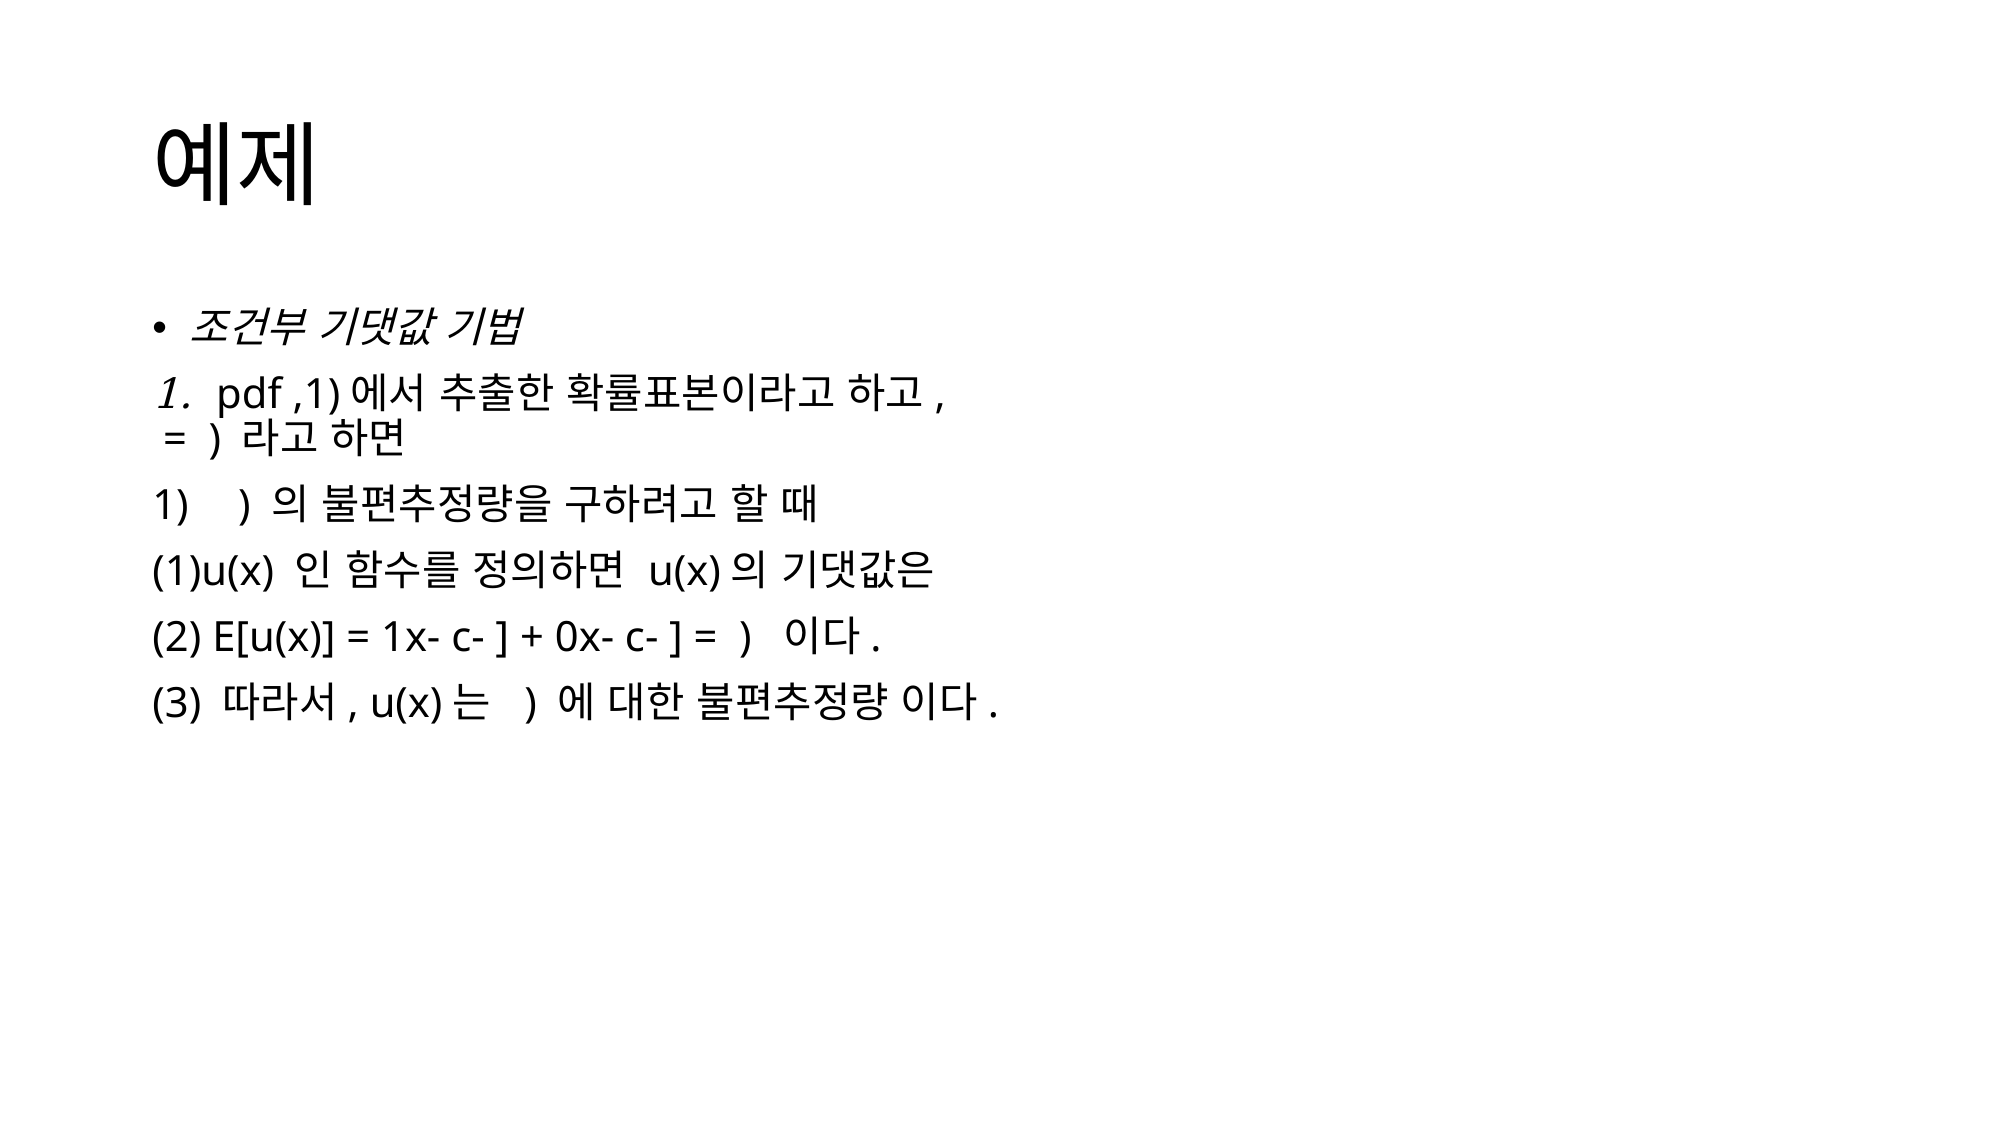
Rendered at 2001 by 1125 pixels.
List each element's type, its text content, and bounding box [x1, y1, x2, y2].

title 예제 [137, 59, 1863, 278]
